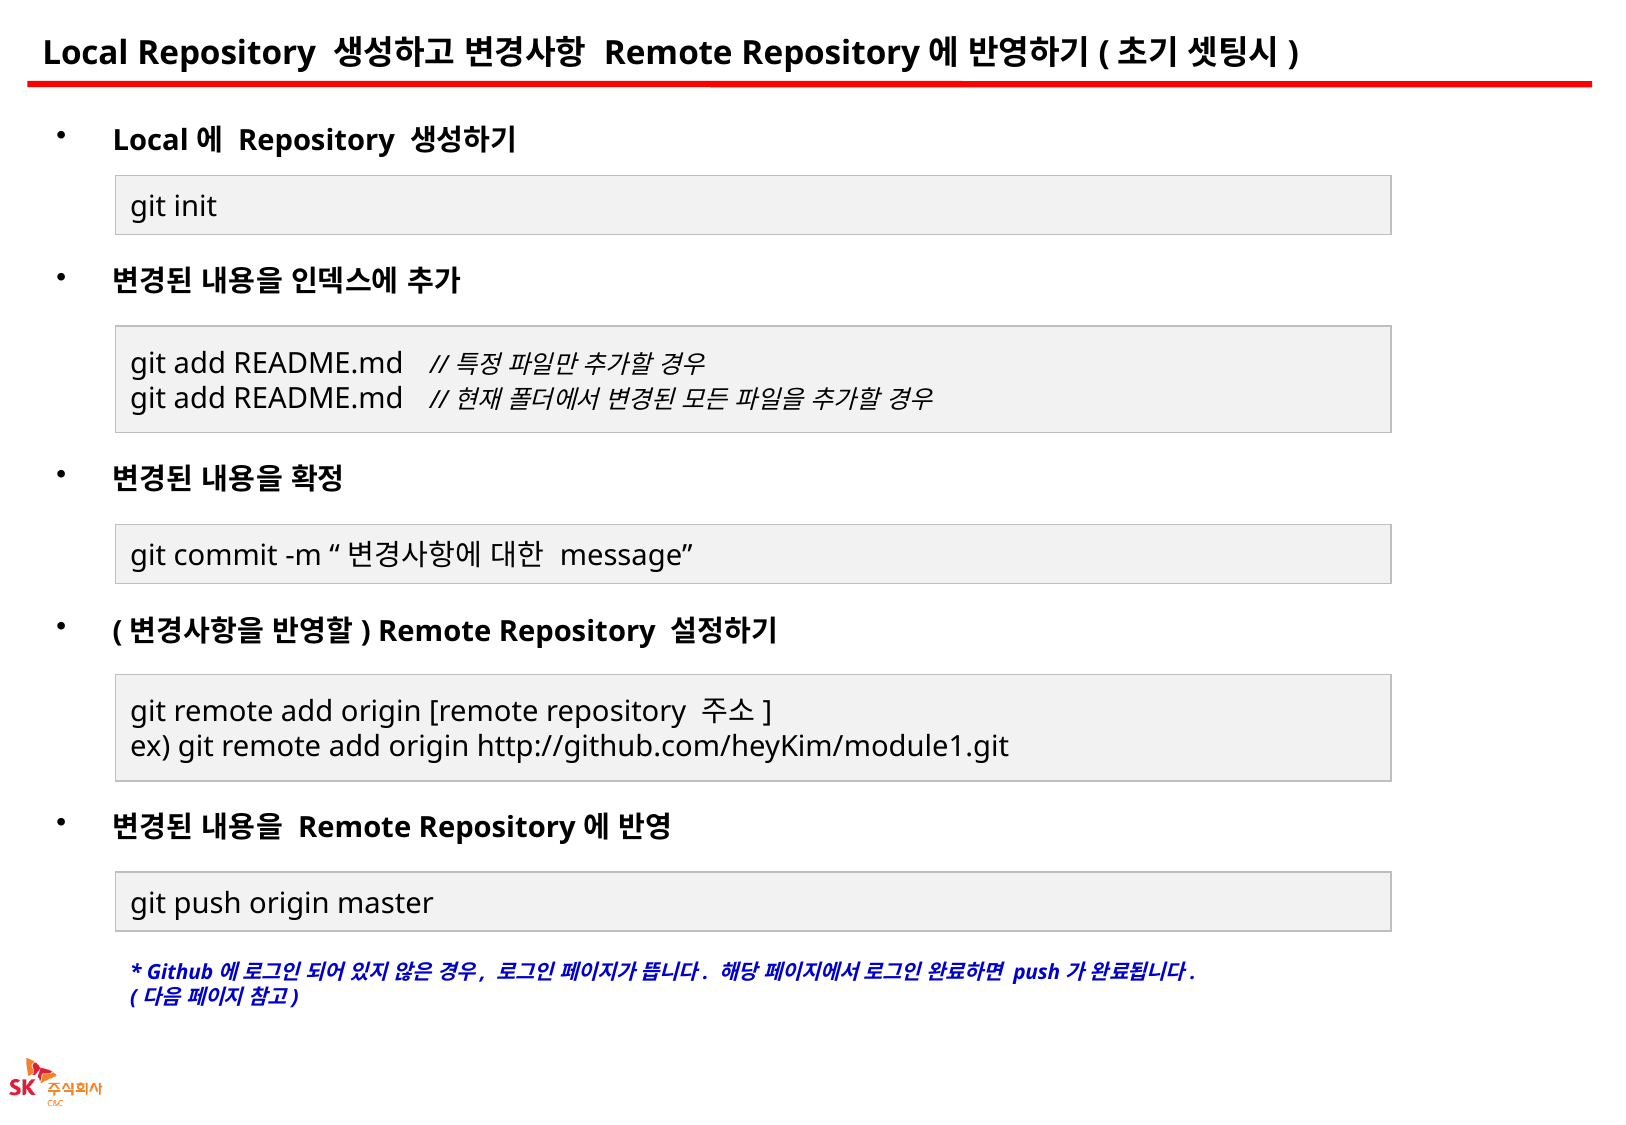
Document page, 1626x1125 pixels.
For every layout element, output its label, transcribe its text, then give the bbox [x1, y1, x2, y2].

text_box 변경된 내용을 확정 [41, 452, 1544, 503]
list Local에 Repository 생성하기 [41, 113, 1544, 165]
text_box git add README.md //특정 파일만 추가할 경우 git add README.md //현재 폴더에서 변경된 모든 파일을 추가할 경우 [115, 325, 1392, 433]
text_box (변경사항을 반영할) Remote Repository 설정하기 [41, 604, 1544, 655]
picture [9, 1058, 102, 1106]
text_box git init [115, 175, 1392, 235]
text_box * Github에 로그인 되어 있지 않은 경우, 로그인 페이지가 뜹니다. 해당 페이지에서 로그인 완료하면 push가 완료됩니다. (다음 페이지 참고) [115, 951, 1333, 1016]
text_box git commit -m “변경사항에 대한 message” [115, 524, 1392, 584]
text_box 변경된 내용을 Remote Repository에 반영 [41, 800, 1544, 851]
text_box git push origin master [115, 871, 1392, 931]
text_box 변경된 내용을 인덱스에 추가 [41, 255, 1544, 306]
title Local Repository 생성하고 변경사항 Remote Repository에 반영하기(초기 셋팅시) [27, 23, 1544, 79]
text_box git remote add origin [remote repository 주소] ex) git remote add origin http://github.com/heyKim/module1.git [115, 674, 1392, 782]
